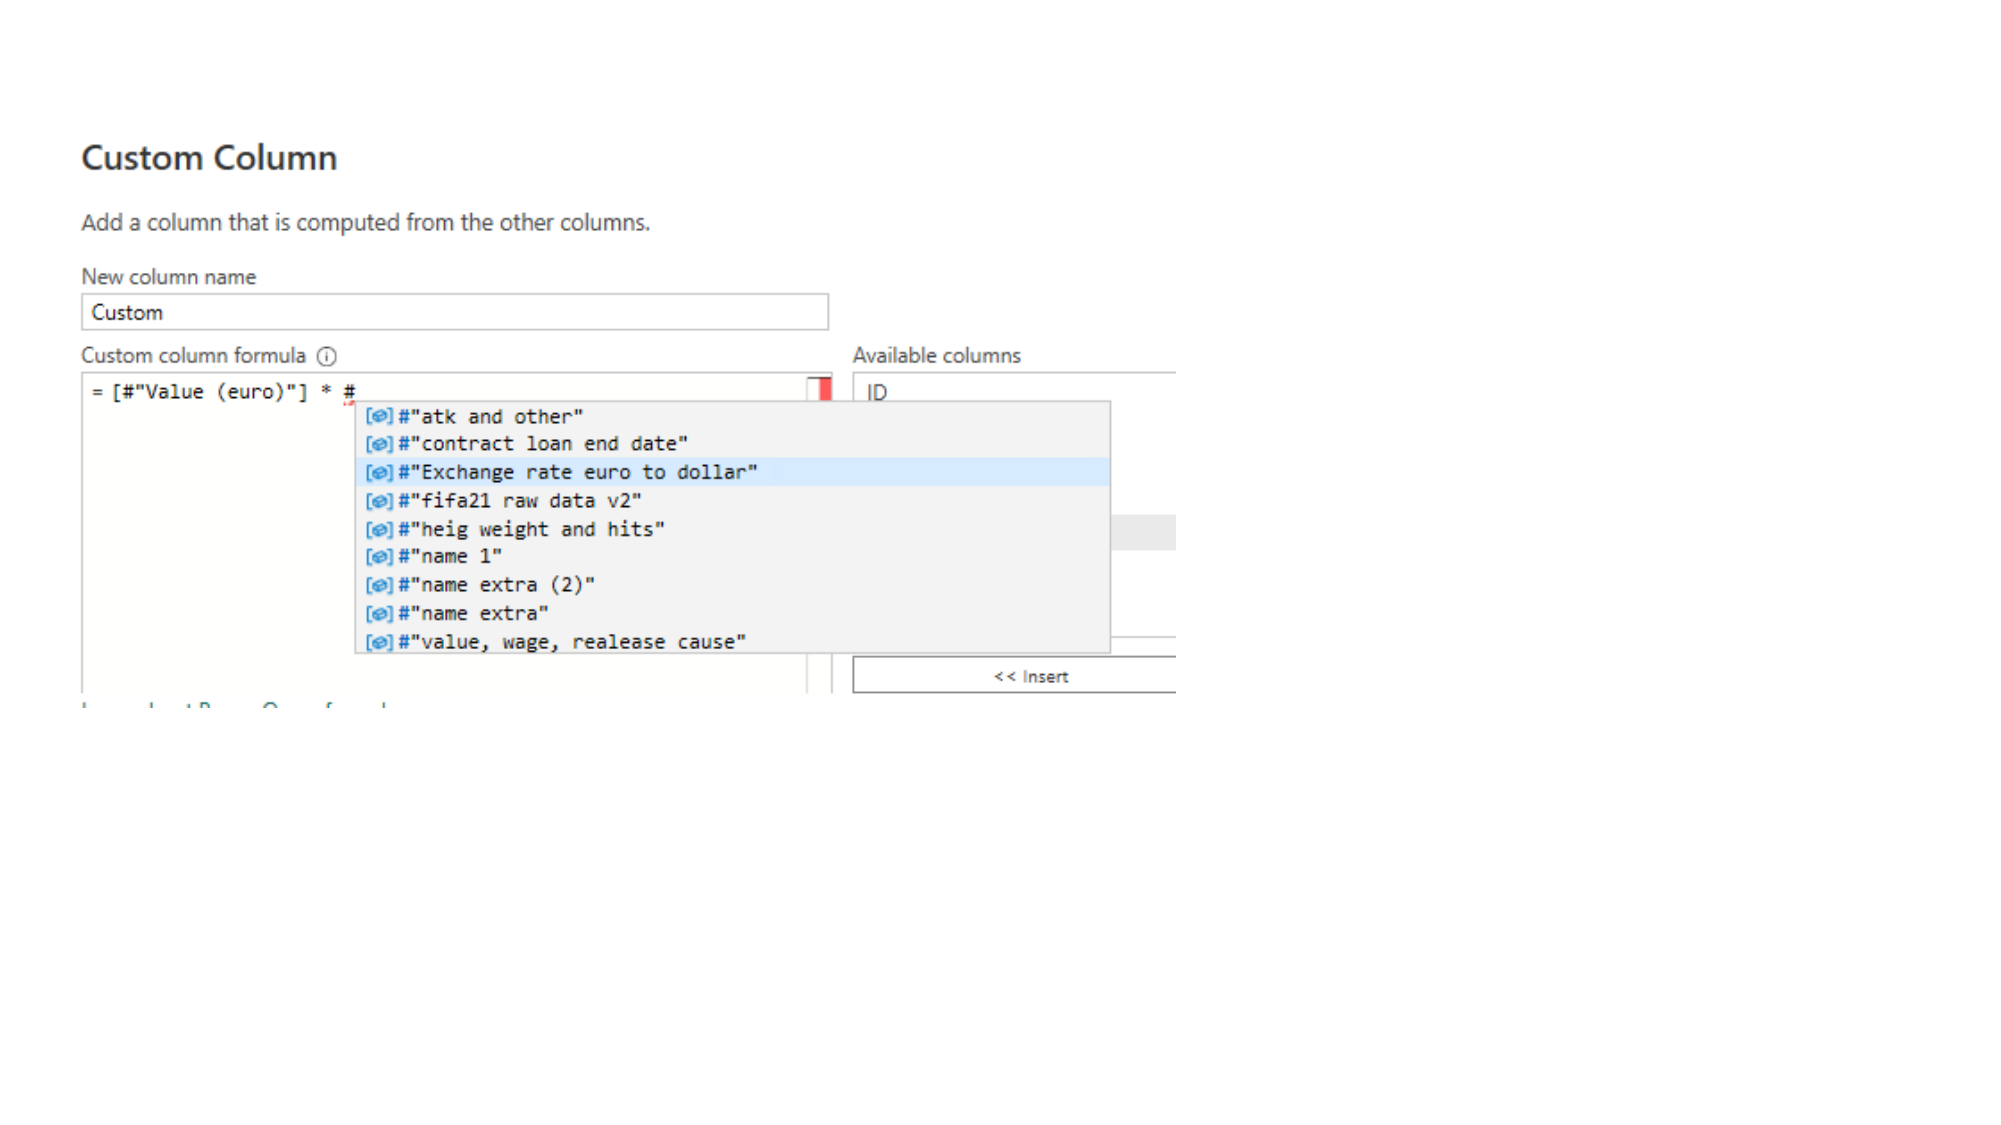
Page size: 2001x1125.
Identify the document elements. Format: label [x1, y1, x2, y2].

picture [53, 138, 1176, 708]
